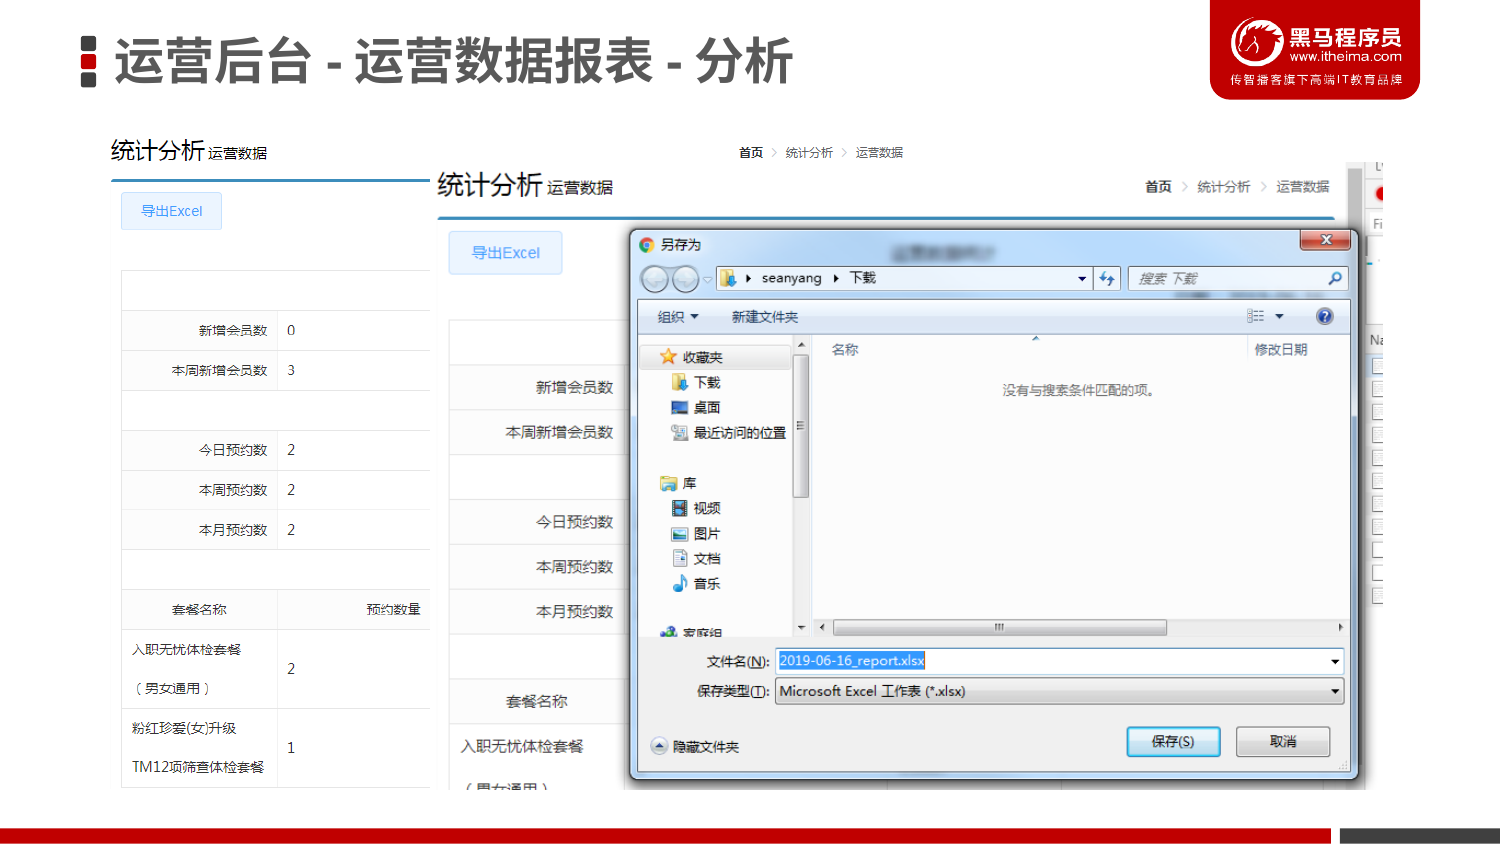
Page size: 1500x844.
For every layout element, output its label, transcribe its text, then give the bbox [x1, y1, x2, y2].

picture [102, 125, 1383, 791]
text_box 运营后台-运营数据报表-分析 [103, 0, 1176, 130]
picture [1212, 8, 1421, 94]
